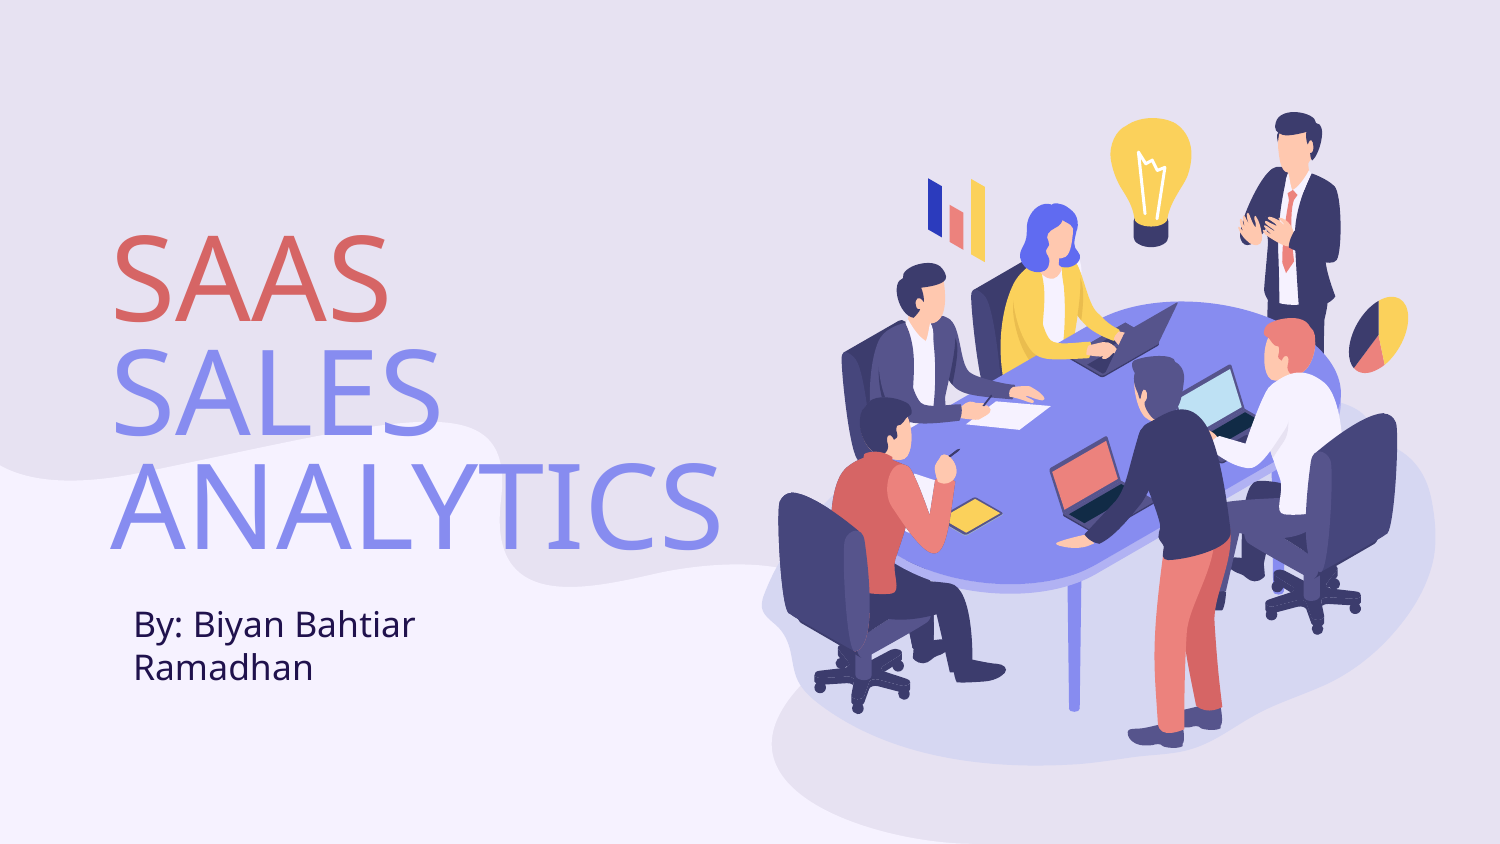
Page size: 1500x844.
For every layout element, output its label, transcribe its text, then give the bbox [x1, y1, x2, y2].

subtitle By: Biyan Bahtiar Ramadhan [118, 587, 588, 740]
title SAAS SALES ANALYTICS [95, 137, 752, 588]
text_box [757, 105, 1452, 767]
